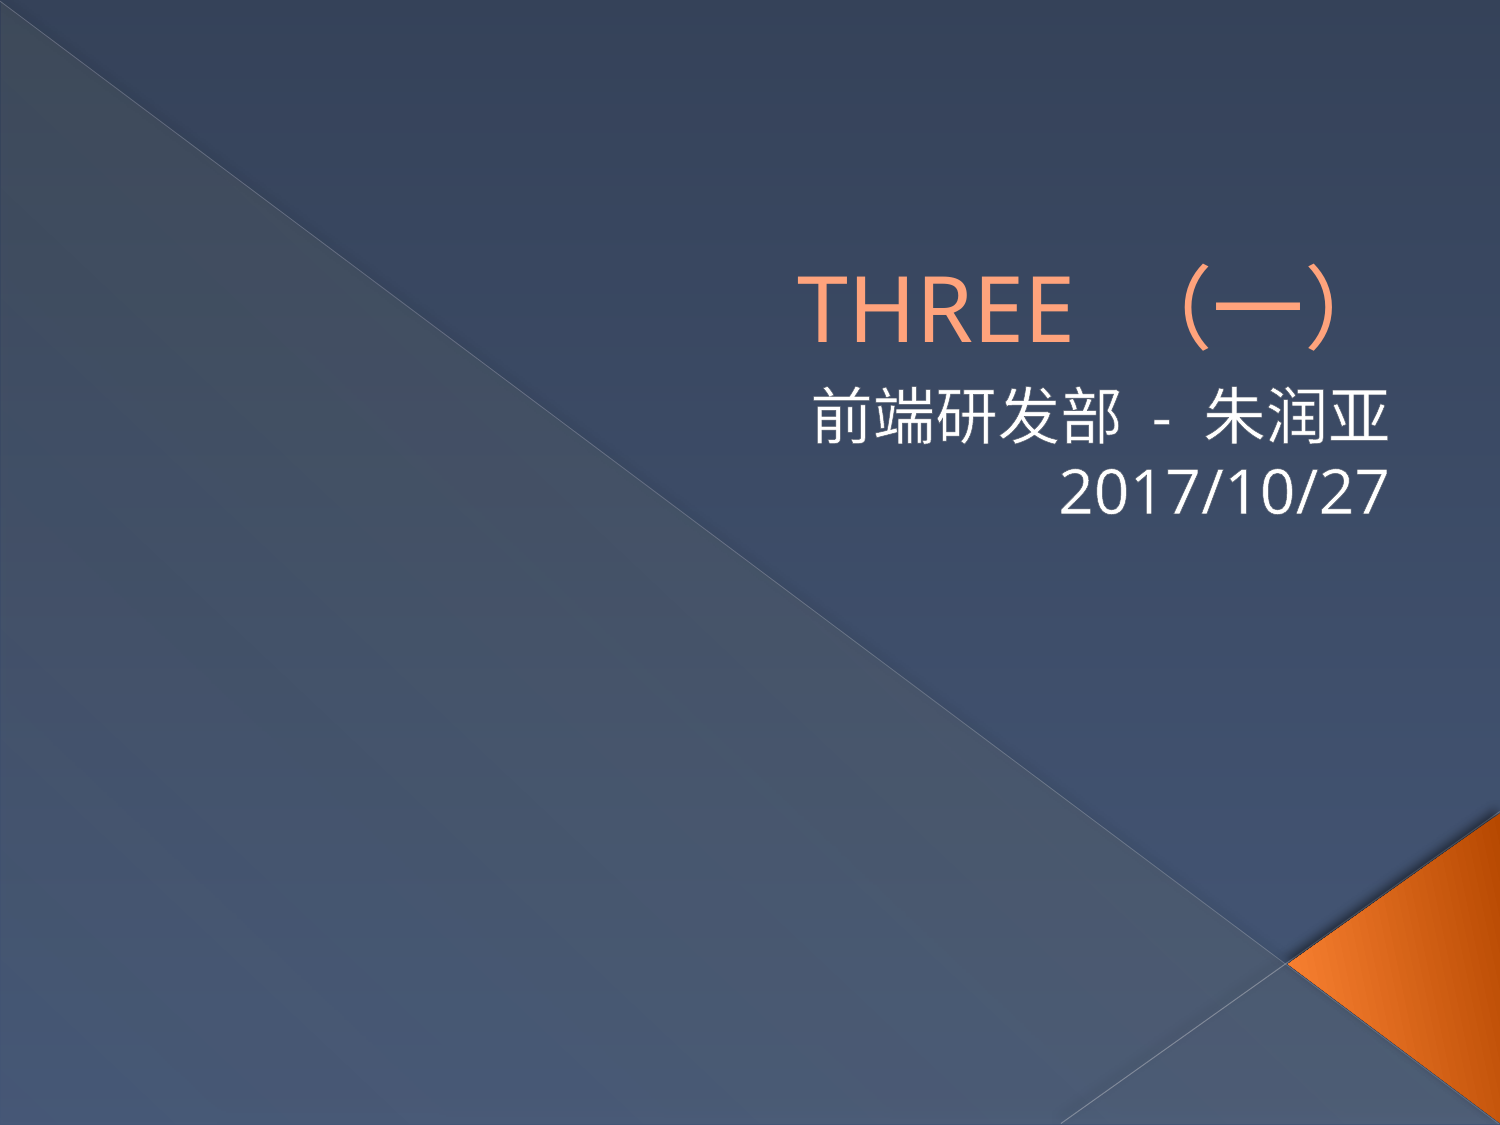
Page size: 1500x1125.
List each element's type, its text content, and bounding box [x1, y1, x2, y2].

title THREE （一） [88, 127, 1412, 369]
subtitle 前端研发部 - 朱润亚 2017/10/27 [88, 369, 1412, 657]
